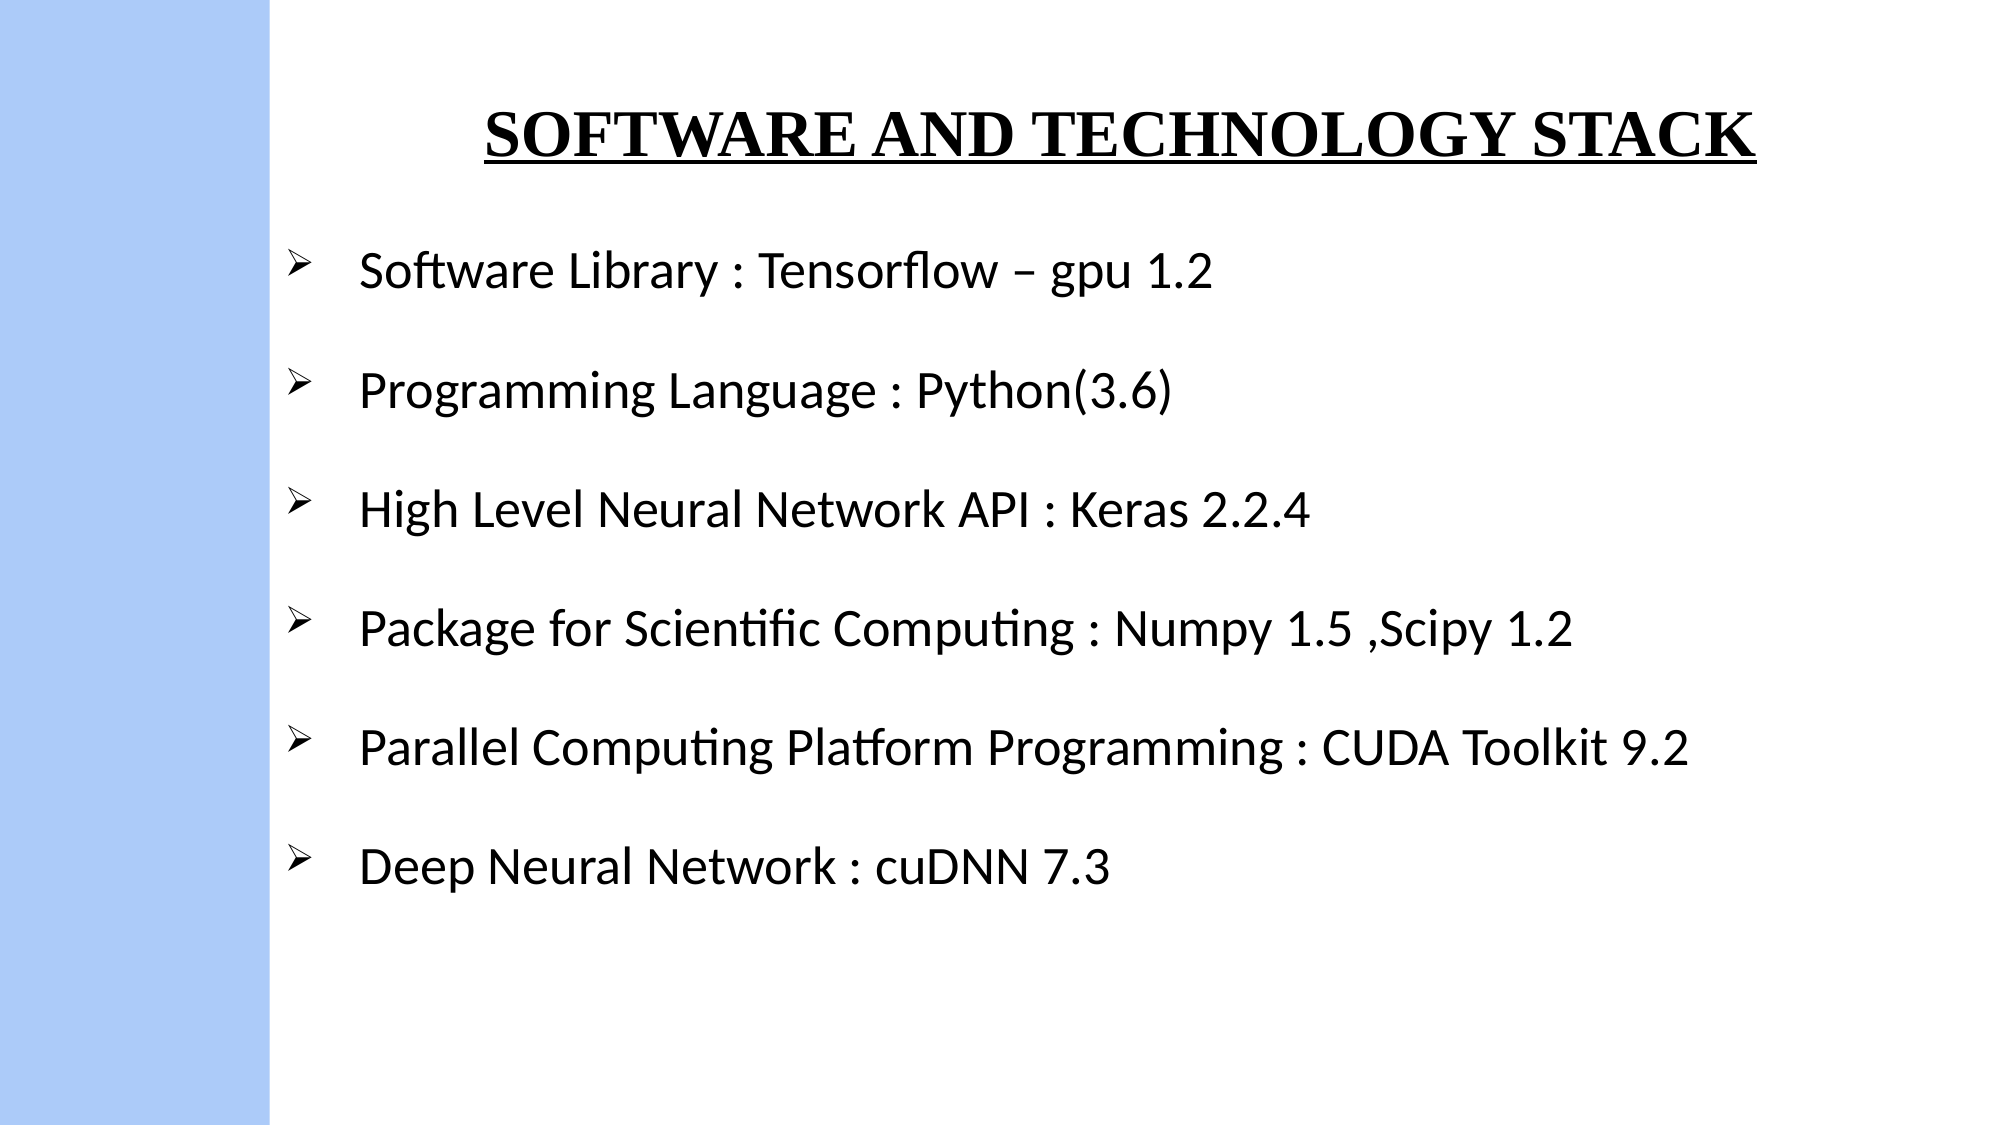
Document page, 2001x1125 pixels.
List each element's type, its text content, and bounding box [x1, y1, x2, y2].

title SOFTWARE AND TECHNOLOGY STACK [284, 44, 1957, 170]
list Software Library : Tensorflow – gpu 1.2 Programming Language : Python(3.6) High Level Neural Network API : Keras 2.2.4 Package for Scientific Computing : Numpy 1.5 ,Scipy 1.2 Parallel Computing Platform Programming : CUDA Toolkit 9.2 Deep Neural Network : cuDNN 7.3 [284, 234, 1859, 1098]
